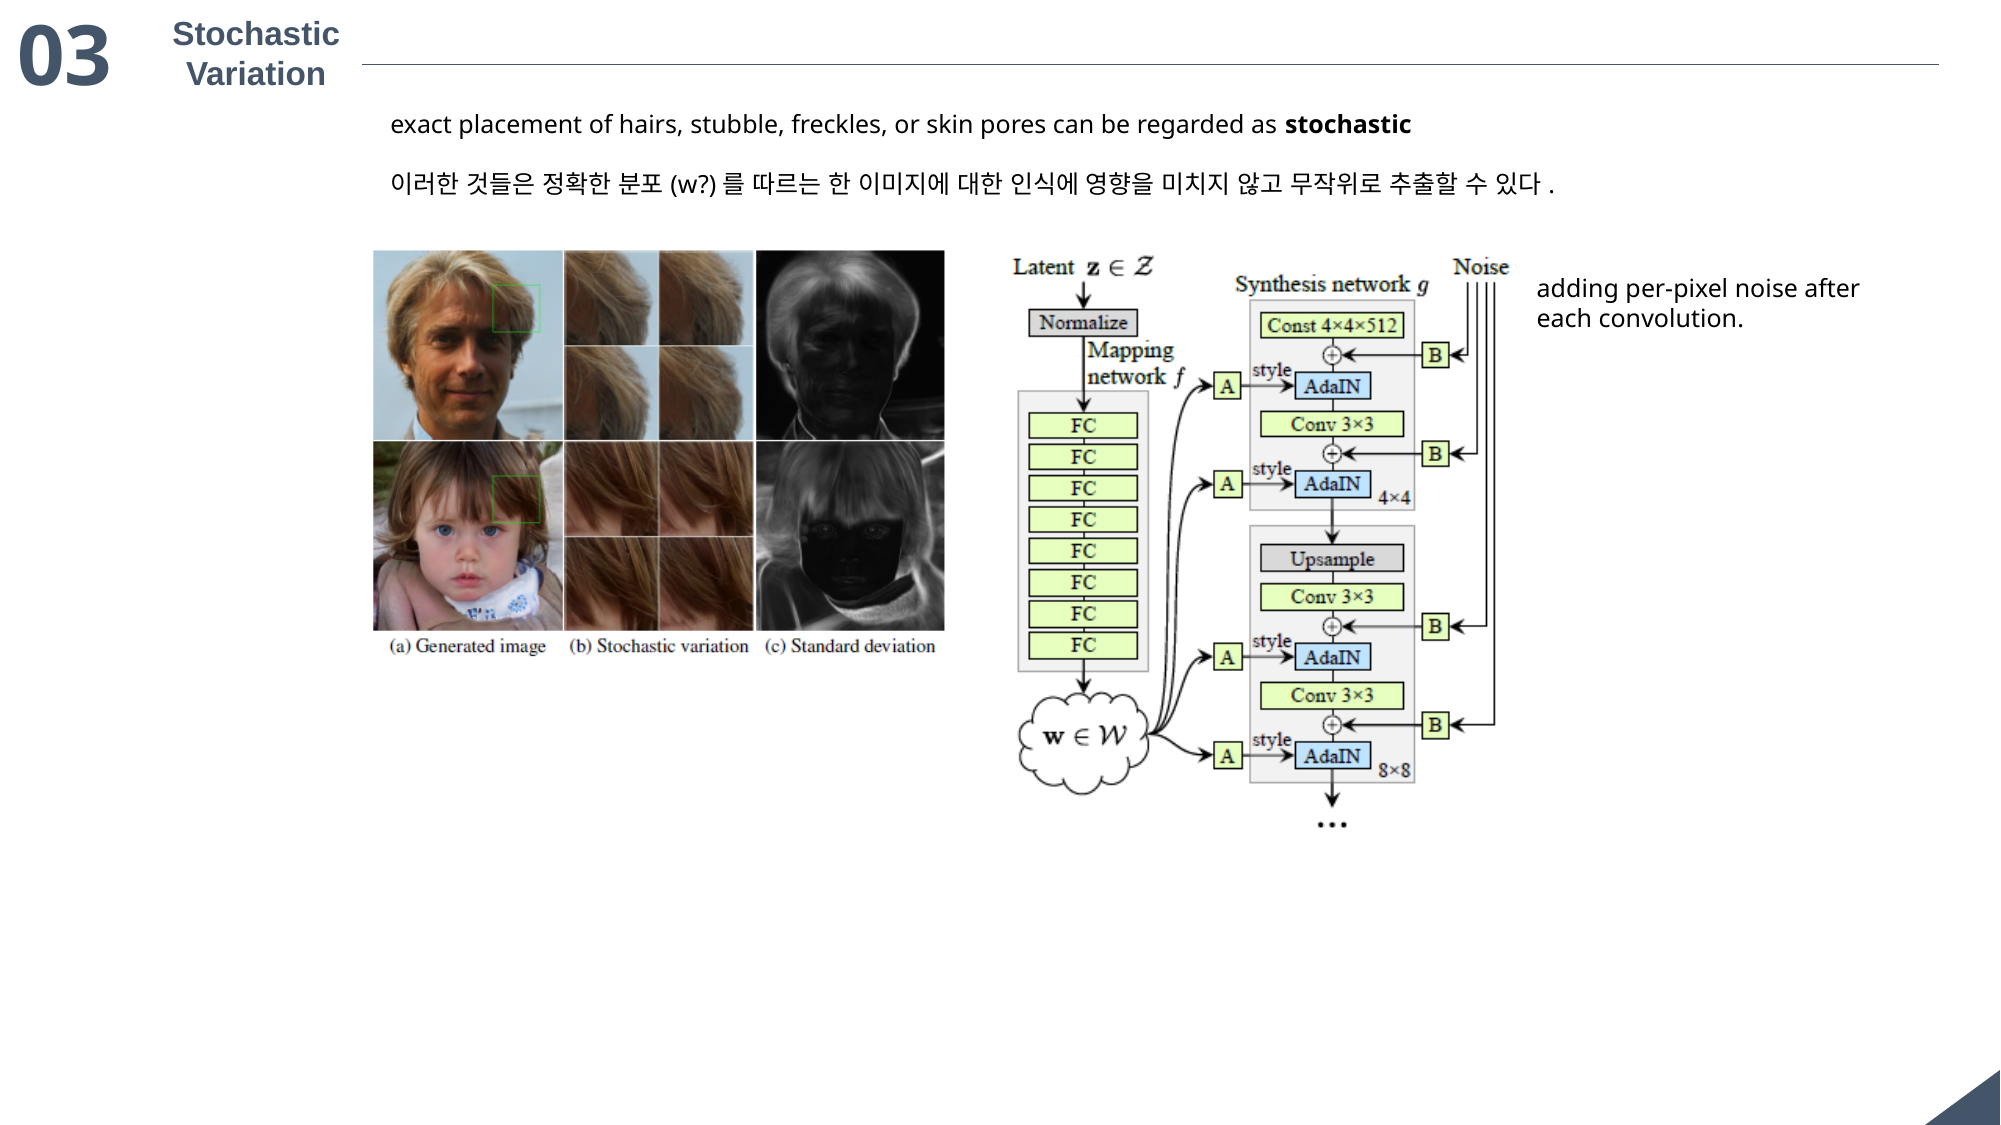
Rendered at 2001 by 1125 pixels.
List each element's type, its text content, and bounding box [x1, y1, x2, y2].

text_box exact placement of hairs, stubble, freckles, or skin pores can be regarded as stochastic 이러한 것들은 정확한 분포(w?)를 따르는 한 이미지에 대한 인식에 영향을 미치지 않고 무작위로 추출할 수 있다. [375, 100, 1720, 206]
text_box Stochastic Variation [157, 4, 355, 100]
text_box 03 [2, 0, 194, 110]
picture [999, 237, 1522, 837]
picture [362, 242, 961, 665]
text_box adding per-pixel noise after each convolution. [1522, 264, 1897, 340]
